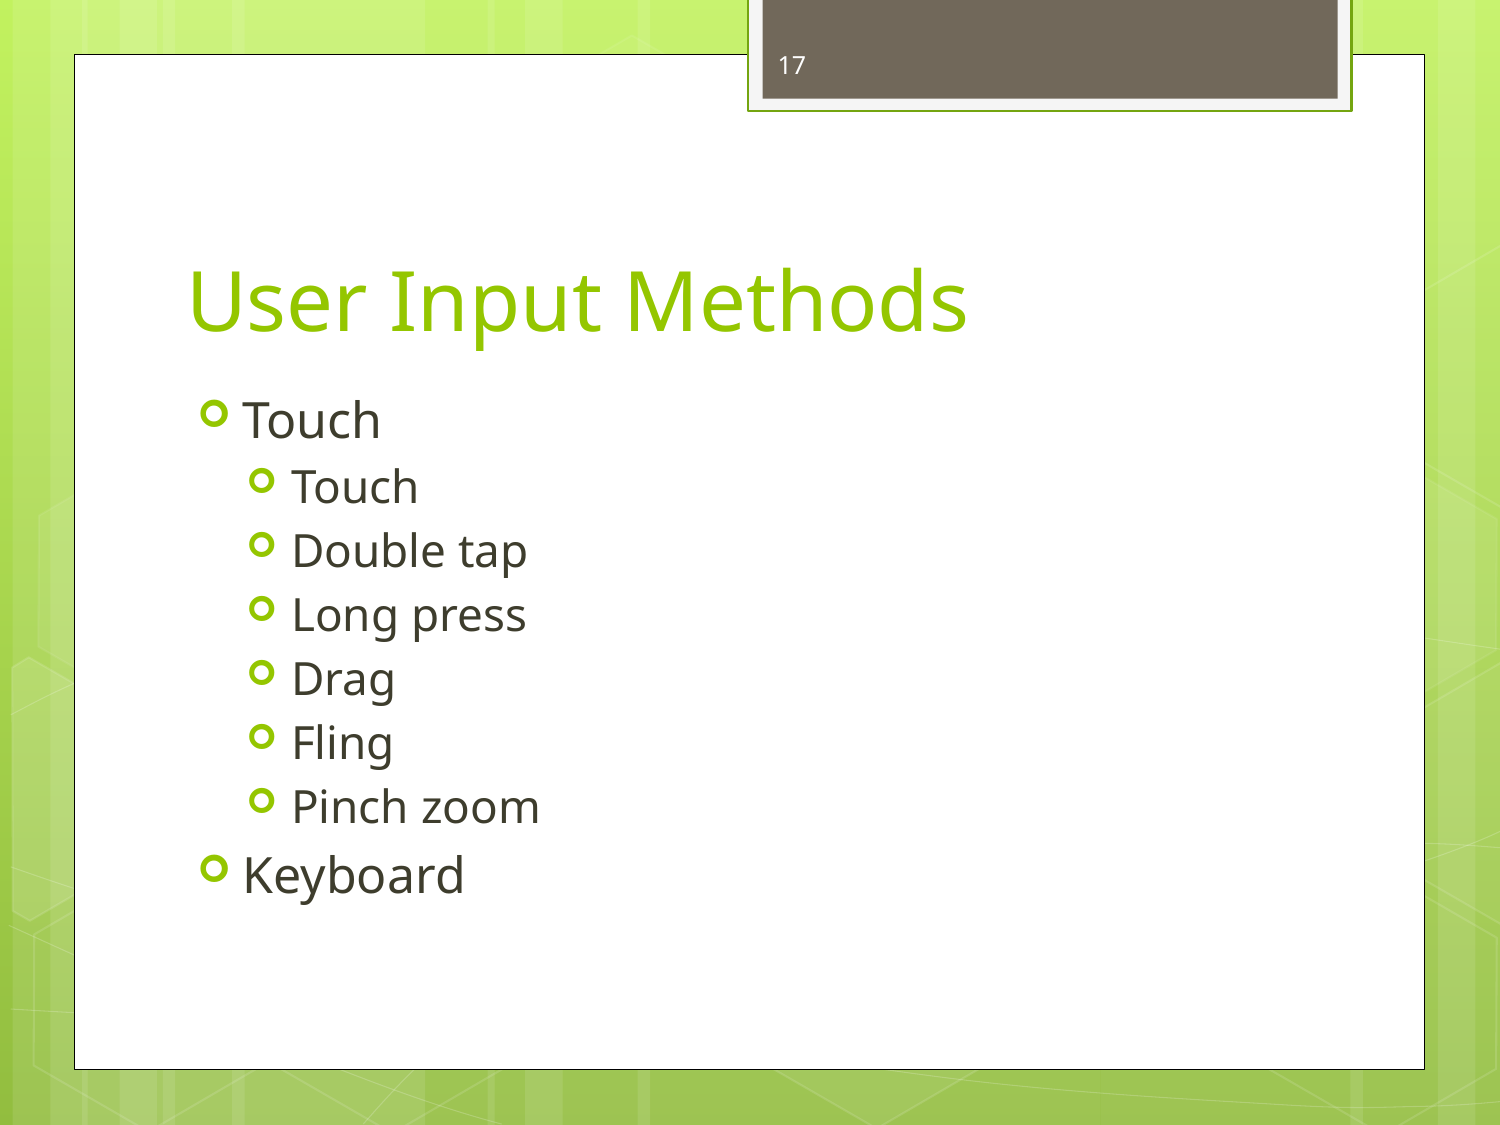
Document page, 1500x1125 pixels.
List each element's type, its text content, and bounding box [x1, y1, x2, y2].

list Touch Touch Double tap Long press Drag Fling Pinch zoom Keyboard [171, 381, 1283, 957]
title User Input Methods [171, 168, 1324, 357]
slide_number 17 [762, 36, 982, 97]
